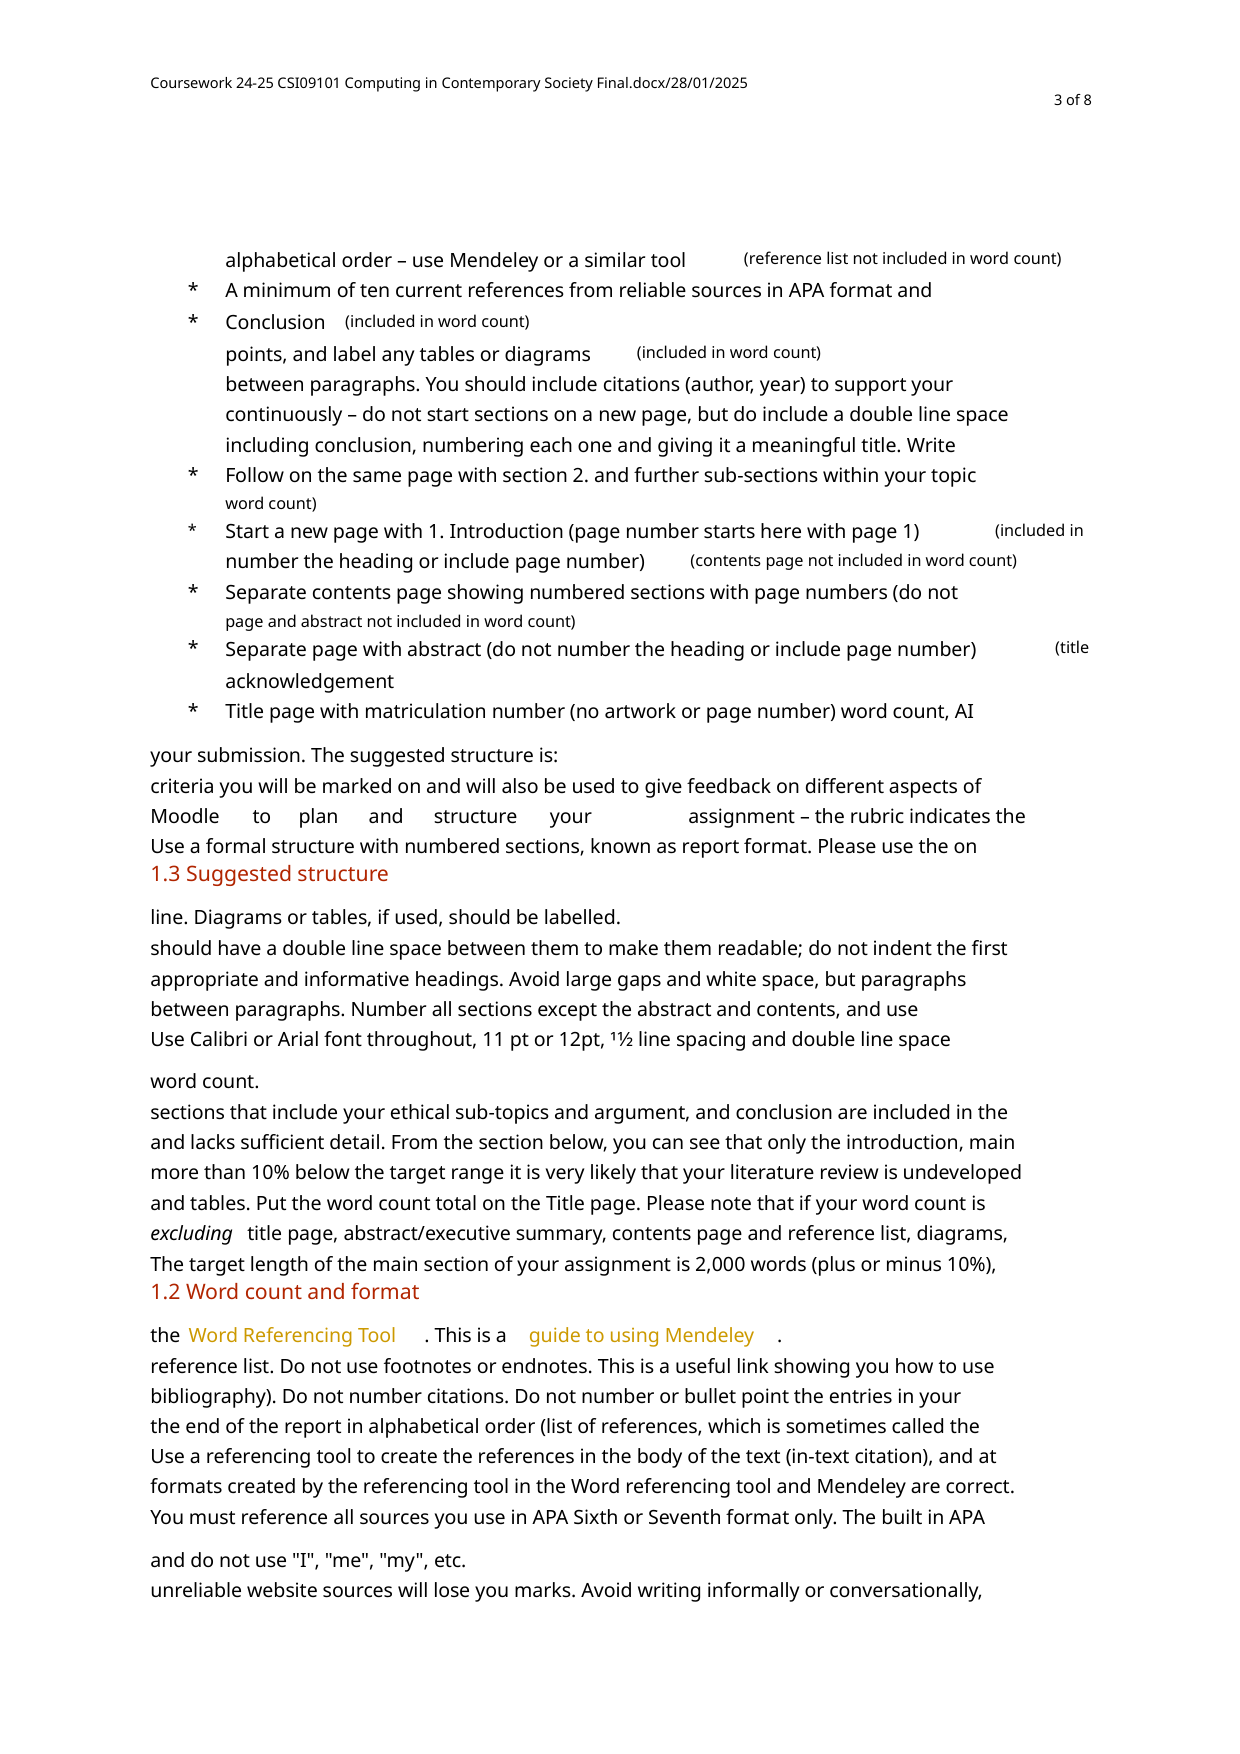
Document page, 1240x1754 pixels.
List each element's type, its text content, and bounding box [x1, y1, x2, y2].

text_box word count) [224, 492, 329, 515]
text_box * [187, 309, 203, 338]
text_box Moodle [150, 803, 232, 830]
text_box line. Diagrams or tables, if used, should be labelled. [150, 905, 688, 931]
text_box A minimum of ten current references from reliable sources in APA format and [225, 277, 1097, 304]
text_box continuously – do not start sections on a new page, but do include a double line space [224, 401, 1097, 428]
text_box 1.2 Word count and format [150, 1277, 479, 1306]
text_box Use a referencing tool to create the references in the body of the text (in-text citation), and at [149, 1444, 1097, 1470]
text_box Conclusion [224, 309, 345, 336]
text_box * [187, 462, 203, 491]
text_box between paragraphs. Number all sections except the abstract and contents, and use [150, 996, 1097, 1022]
text_box guide to using Mendeley [528, 1322, 776, 1349]
text_box plan [297, 803, 348, 830]
text_box sections that include your ethical sub-topics and argument, and conclusion are included in the [149, 1099, 1097, 1126]
text_box (title [1054, 636, 1096, 659]
text_box reference list. Do not use footnotes or endnotes. This is a useful link showing you how to use [150, 1353, 1097, 1379]
text_box (contents page not included in word count) [689, 549, 1044, 572]
text_box appropriate and informative headings. Avoid large gaps and white space, but paragraphs [150, 966, 1097, 992]
text_box word count. [149, 1069, 275, 1095]
text_box criteria you will be marked on and will also be used to give feedback on different aspects of [149, 773, 1097, 799]
text_box Start a new page with 1. Introduction (page number starts here with page 1) [225, 519, 995, 545]
text_box * [187, 277, 203, 306]
text_box more than 10% below the target range it is very likely that your literature review is undeveloped [150, 1160, 1097, 1186]
text_box the [149, 1322, 188, 1349]
text_box * [187, 635, 203, 665]
text_box * [187, 519, 203, 543]
text_box Use Calibri or Arial font throughout, 11 pt or 12pt, 11⁄2 line spacing and double line space [150, 1026, 1097, 1053]
text_box Title page with matriculation number (no artwork or page number) word count, AI [225, 698, 1097, 725]
text_box Use a formal structure with numbered sections, known as report format. Please use the on [150, 833, 1097, 860]
text_box alphabetical order – use Mendeley or a similar tool [225, 247, 744, 273]
text_box assignment – the rubric indicates the [687, 803, 1097, 830]
text_box * [187, 698, 203, 727]
text_box and lacks sufficient detail. From the section below, you can see that only the introduction, main [150, 1130, 1097, 1156]
text_box including conclusion, numbering each one and giving it a meaningful title. Write [225, 432, 1097, 458]
text_box page and abstract not included in word count) [225, 610, 605, 632]
text_box your submission. The suggested structure is: [149, 742, 611, 769]
text_box and do not use "I", "me", "my", etc. [149, 1547, 504, 1573]
text_box Coursework 24-25 CSI09101 Computing in Contemporary Society Final.docx/28/01/2025 [150, 73, 728, 91]
text_box (reference list not included in word count) [743, 247, 1087, 270]
text_box between paragraphs. You should include citations (author, year) to support your [225, 371, 1097, 398]
text_box (included in [994, 519, 1096, 542]
text_box Separate contents page showing numbered sections with page numbers (do not [225, 579, 1097, 606]
text_box Separate page with abstract (do not number the heading or include page number) [224, 636, 1056, 662]
text_box and [368, 803, 413, 830]
text_box Word Referencing Tool [188, 1322, 423, 1349]
text_box the end of the report in alphabetical order (list of references, which is sometimes called the [149, 1413, 1097, 1440]
text_box to [251, 803, 278, 830]
text_box your [549, 803, 601, 830]
text_box . [776, 1322, 796, 1349]
text_box should have a double line space between them to make them readable; do not indent the first [150, 935, 1097, 962]
text_box (included in word count) [636, 341, 836, 364]
text_box You must reference all sources you use in APA Sixth or Seventh format only. The built in APA [150, 1504, 1097, 1531]
text_box and tables. Put the word count total on the Title page. Please note that if your word count is [150, 1190, 1097, 1217]
text_box title page, abstract/executive summary, contents page and reference list, diagrams, [246, 1220, 1097, 1247]
text_box 1.3 Suggested structure [149, 860, 441, 889]
text_box (included in word count) [344, 310, 544, 332]
text_box formats created by the referencing tool in the Word referencing tool and Mendeley are correct. [150, 1474, 1097, 1500]
text_box structure [433, 803, 529, 830]
text_box excluding [149, 1220, 246, 1247]
text_box acknowledgement [224, 668, 416, 694]
text_box number the heading or include page number) [224, 549, 690, 575]
text_box bibliography). Do not number citations. Do not number or bullet point the entries in your [150, 1383, 1097, 1409]
text_box unreliable website sources will lose you marks. Avoid writing informally or conversationally, [150, 1577, 1097, 1604]
text_box points, and label any tables or diagrams [224, 341, 637, 367]
text_box Follow on the same page with section 2. and further sub-sections within your topic [225, 462, 1097, 489]
text_box . This is a [423, 1322, 528, 1349]
text_box 3 of 8 [1053, 90, 1095, 107]
text_box * [187, 579, 203, 608]
text_box The target length of the main section of your assignment is 2,000 words (plus or minus 10%), [150, 1251, 1097, 1277]
